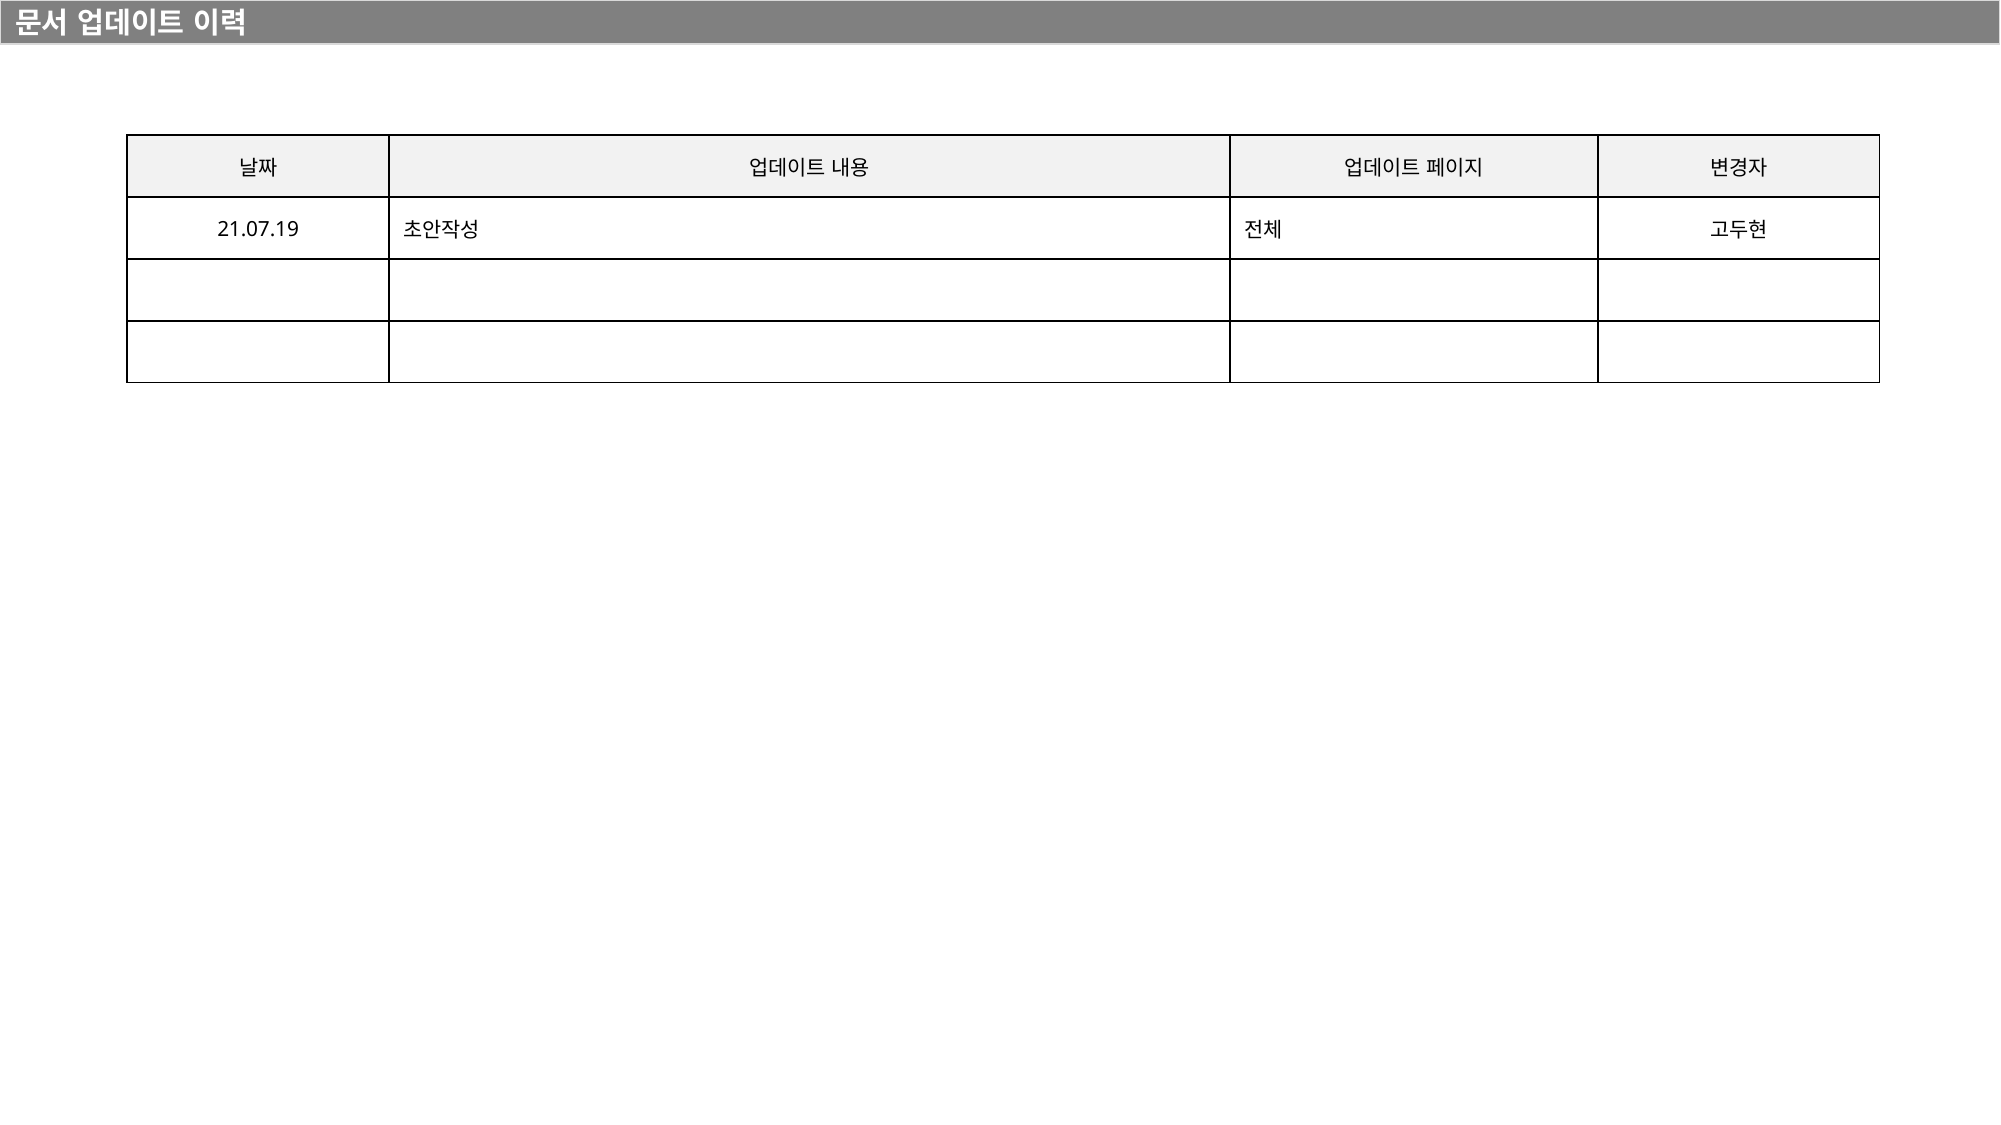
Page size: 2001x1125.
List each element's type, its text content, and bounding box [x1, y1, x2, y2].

table_cell [1231, 260, 1597, 320]
text_box 문서 업데이트 이력 [0, 0, 2000, 45]
table_cell 21.07.19 [128, 198, 388, 258]
table_cell 고두현 [1599, 198, 1879, 258]
table_cell 초안작성 [390, 198, 1229, 258]
table_header 날짜 [128, 136, 388, 196]
table_cell 전체 [1231, 198, 1597, 258]
table_header 변경자 [1599, 136, 1879, 196]
table_cell [1231, 322, 1597, 382]
table_header 업데이트 페이지 [1231, 136, 1597, 196]
table_cell [1599, 260, 1879, 320]
table_cell [128, 260, 388, 320]
table_cell [390, 260, 1229, 320]
table_cell [128, 322, 388, 382]
table_cell [390, 322, 1229, 382]
table_cell [1599, 322, 1879, 382]
table_header 업데이트 내용 [390, 136, 1229, 196]
